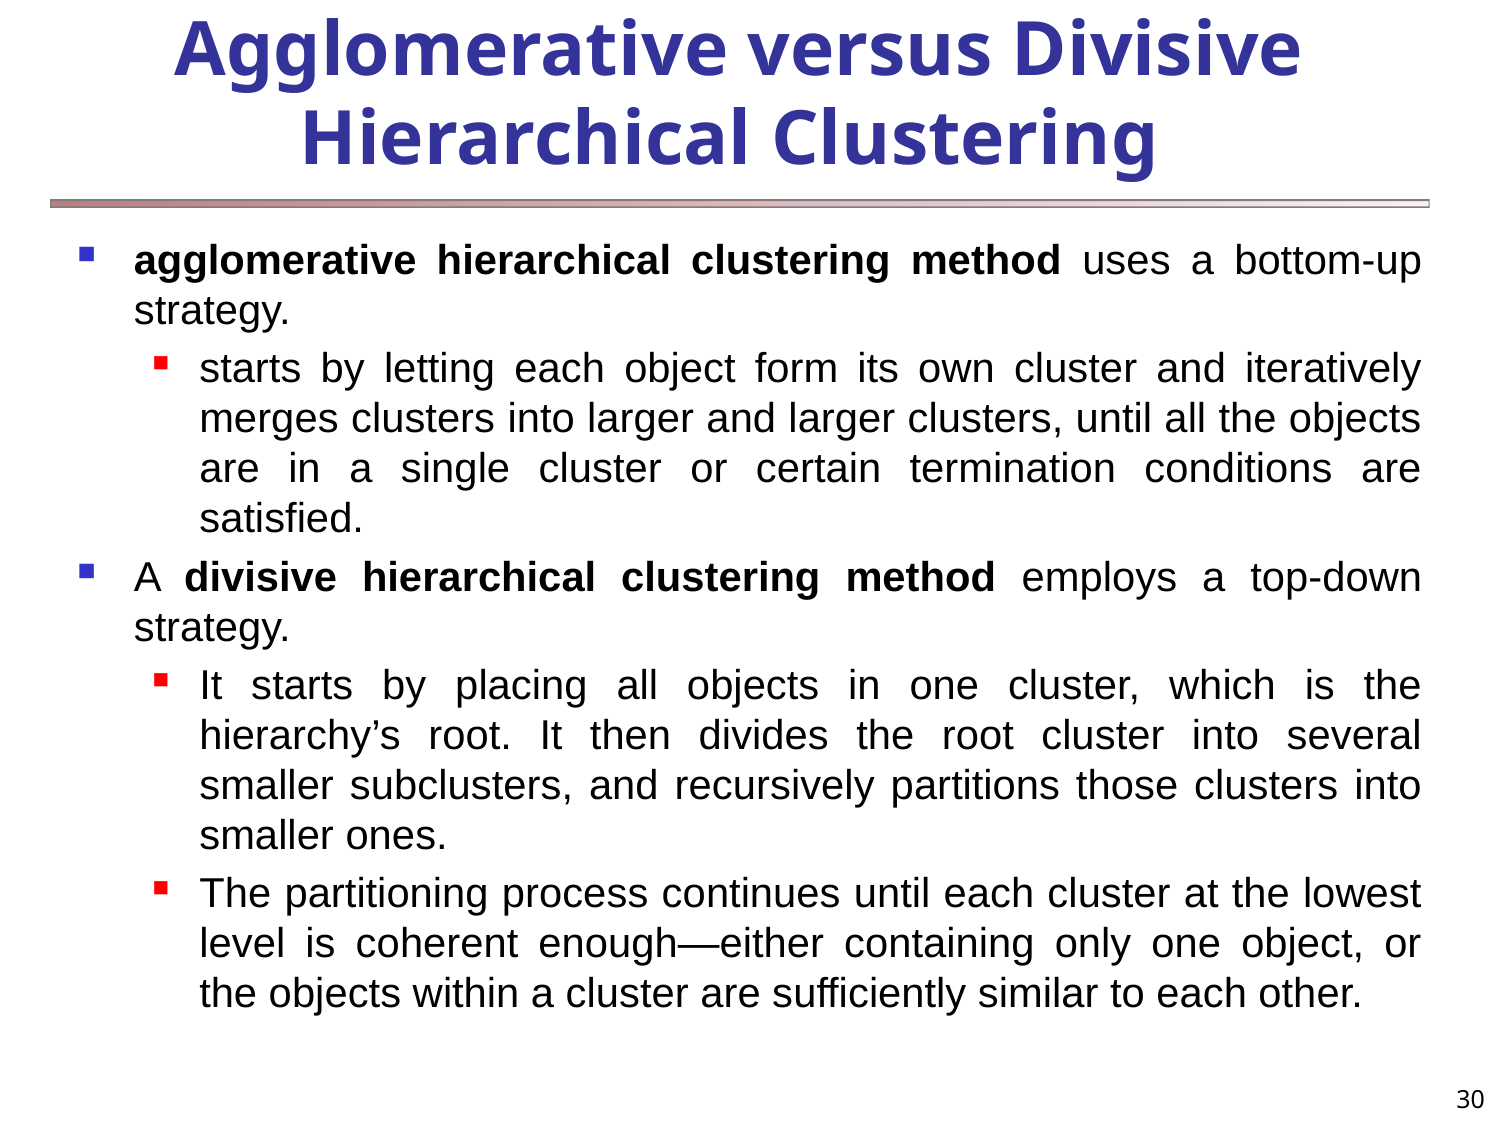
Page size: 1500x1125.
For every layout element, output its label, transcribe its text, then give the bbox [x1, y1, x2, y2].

list agglomerative hierarchical clustering method uses a bottom-up strategy. starts by letting each object form its own cluster and iteratively merges clusters into larger and larger clusters, until all the objects are in a single cluster or certain termination conditions are satisfied. A divisive hierarchical clustering method employs a top-down strategy. It starts by placing all objects in one cluster, which is the hierarchy’s root. It then divides the root cluster into several smaller subclusters, and recursively partitions those clusters into smaller ones. The partitioning process continues until each cluster at the lowest level is coherent enough—either containing only one object, or the objects within a cluster are sufficiently similar to each other. [62, 224, 1438, 1063]
slide_number 30 [1187, 1062, 1500, 1125]
title Agglomerative versus Divisive Hierarchical Clustering [99, 87, 1379, 188]
